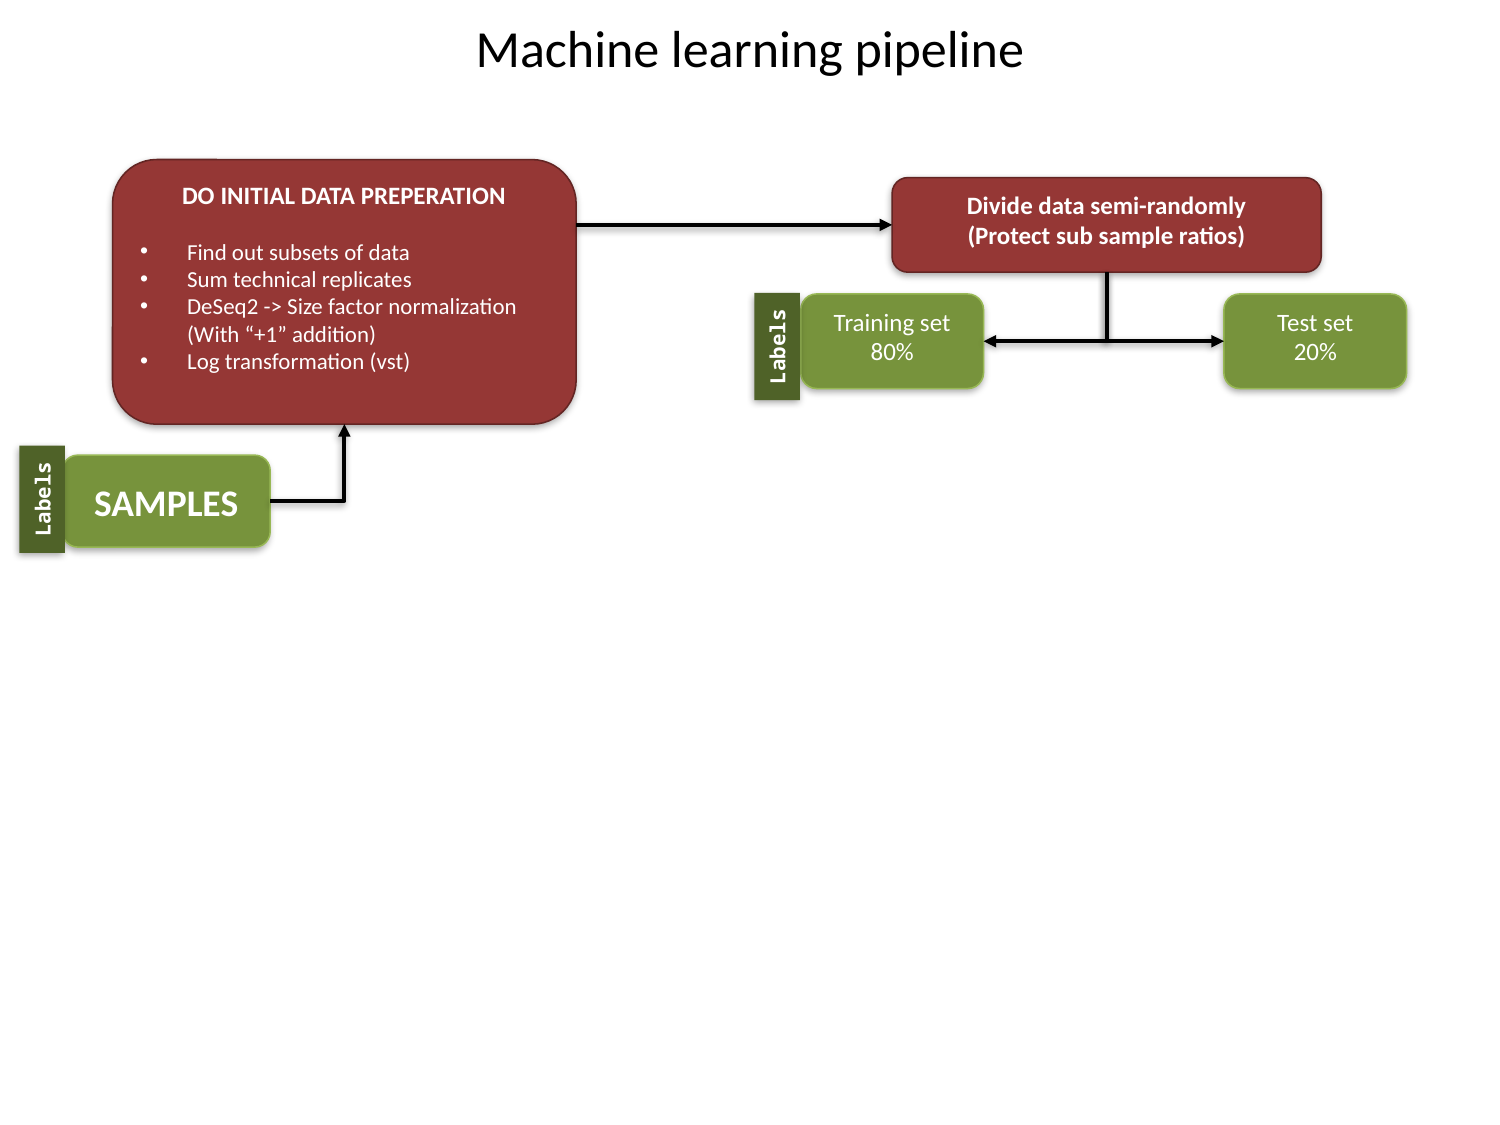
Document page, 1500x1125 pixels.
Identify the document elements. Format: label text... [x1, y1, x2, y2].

text_box DO INITIAL DATA PREPERATION Find out subsets of data Sum technical replicates DeSeq2 -> Size factor normalization (With “+1” addition) Log transformation (vst) [111, 158, 577, 425]
text_box Test set 20% [1223, 293, 1408, 390]
text_box Divide data semi-randomly (Protect sub sample ratios) [891, 176, 1323, 273]
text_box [1130, 247, 1201, 366]
text_box SAMPLES [71, 454, 271, 548]
text_box Labels [19, 445, 66, 554]
text_box Training set 80% [804, 293, 985, 390]
text_box Machine learning pipeline [74, 10, 1425, 83]
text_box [269, 423, 345, 502]
text_box Labels [754, 292, 801, 401]
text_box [1010, 244, 1080, 369]
